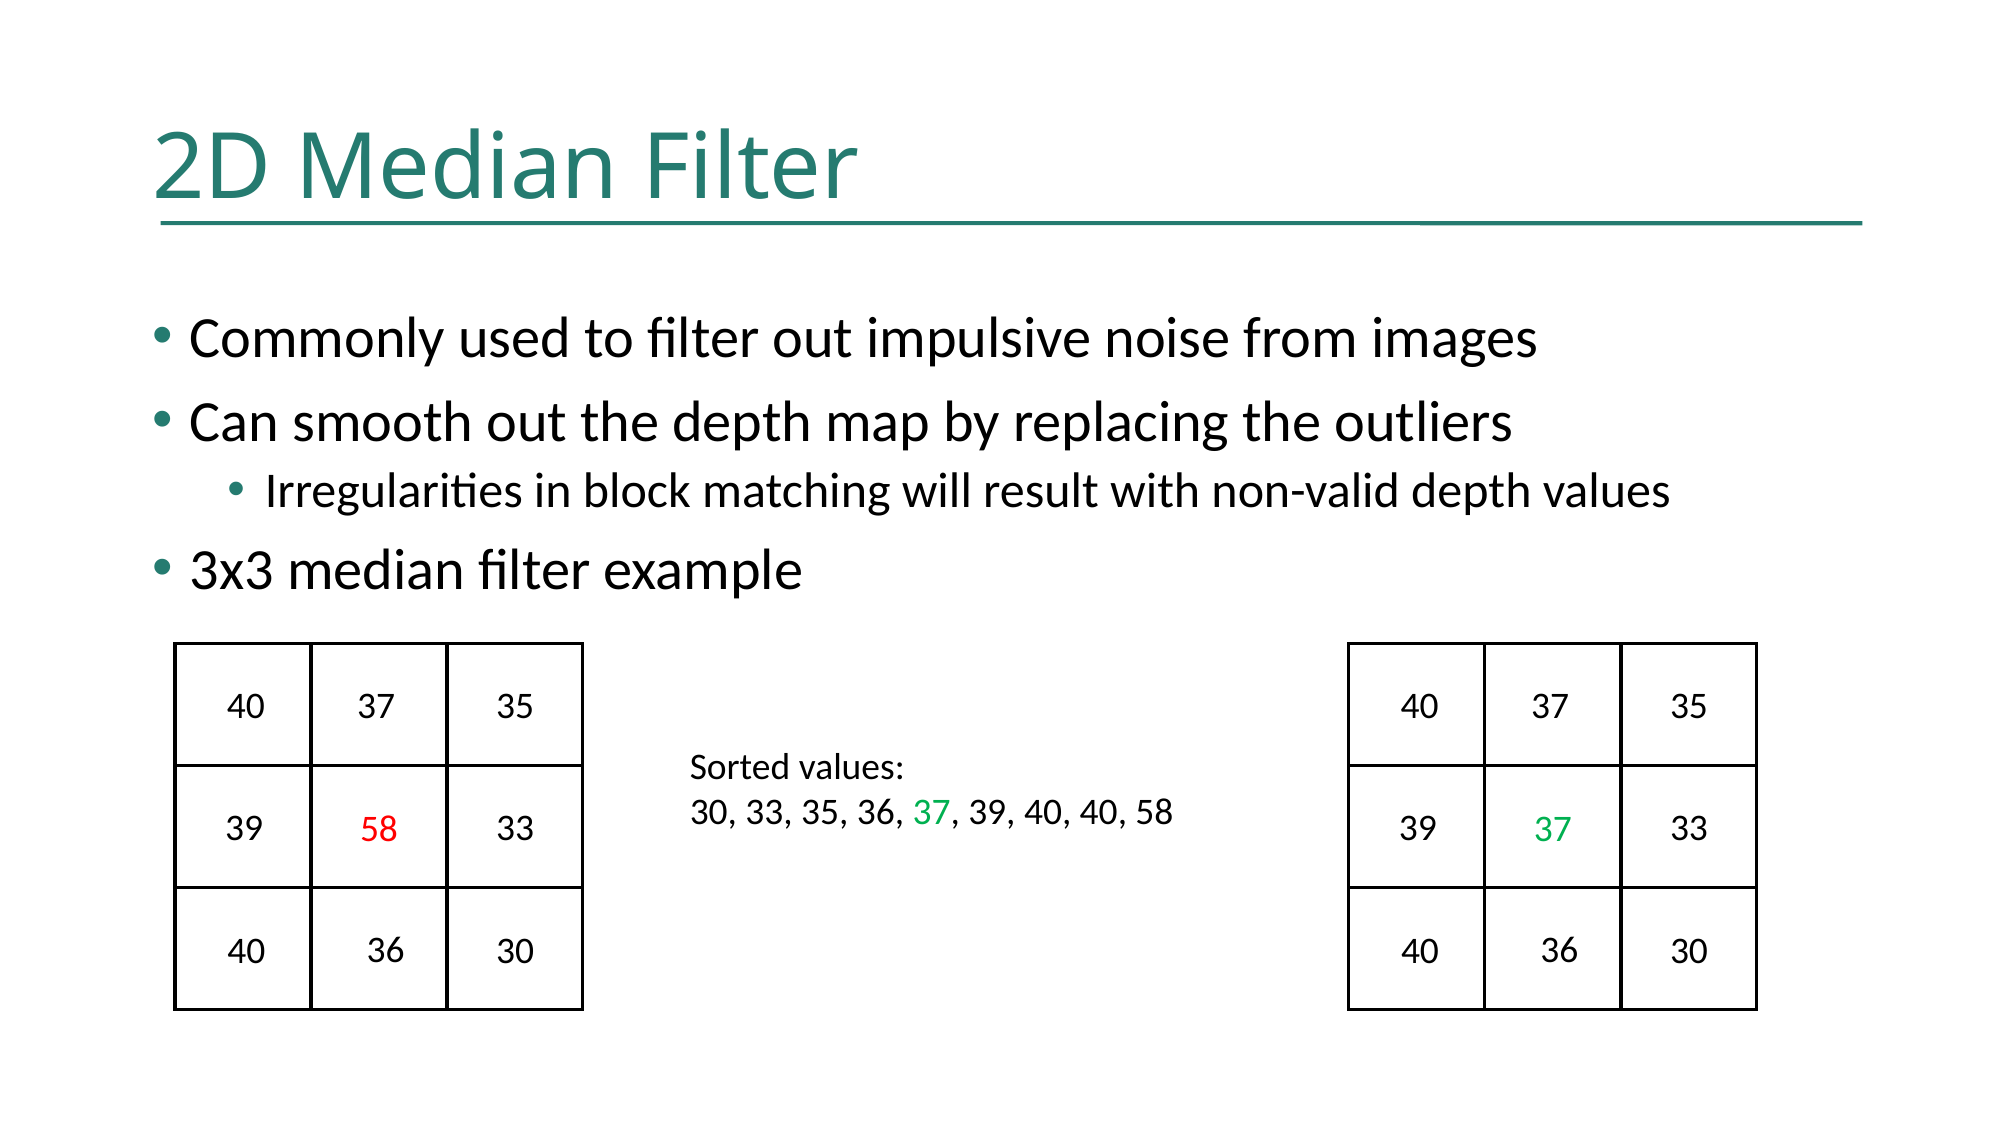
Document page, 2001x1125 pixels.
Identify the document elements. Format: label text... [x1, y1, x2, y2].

text_box 35 [447, 673, 583, 734]
text_box [1619, 764, 1759, 886]
text_box [1619, 642, 1759, 764]
text_box 36 [1491, 917, 1628, 978]
text_box 37 [1488, 673, 1618, 734]
text_box [1347, 642, 1483, 764]
text_box 30 [1620, 918, 1757, 979]
text_box [173, 886, 309, 1012]
text_box 33 [1620, 795, 1757, 856]
text_box 36 [317, 917, 454, 978]
text_box [445, 886, 585, 1012]
text_box 58 [311, 796, 447, 857]
title 2D Median Filter [137, 59, 1863, 278]
text_box [1483, 764, 1619, 796]
text_box [1347, 764, 1483, 886]
text_box [309, 886, 445, 1012]
text_box [309, 642, 445, 764]
text_box [309, 856, 445, 886]
text_box [309, 764, 445, 796]
text_box 33 [447, 795, 583, 856]
text_box 39 [176, 795, 313, 856]
text_box 40 [177, 673, 314, 734]
text_box Sorted values: 30, 33, 35, 36, 37, 39, 40, 40, 58 [675, 734, 1213, 839]
text_box [445, 642, 585, 764]
text_box 35 [1620, 673, 1757, 734]
text_box [173, 642, 309, 764]
list Commonly used to filter out impulsive noise from images Can smooth out the depth map by replacing the outliers Irregularities in block matching will result with non-valid depth values 3x3 median filter example [137, 299, 1863, 1014]
text_box [1483, 886, 1619, 1012]
text_box [173, 764, 309, 886]
text_box 30 [447, 918, 583, 979]
text_box [1483, 856, 1619, 886]
text_box 37 [314, 673, 444, 734]
text_box [1619, 886, 1759, 1012]
text_box 40 [178, 918, 315, 979]
text_box 40 [1351, 673, 1488, 734]
text_box 37 [1484, 796, 1621, 857]
text_box [1483, 642, 1619, 764]
text_box [445, 764, 585, 886]
text_box 40 [1352, 918, 1489, 979]
text_box 39 [1350, 795, 1486, 856]
text_box [1347, 886, 1483, 1012]
